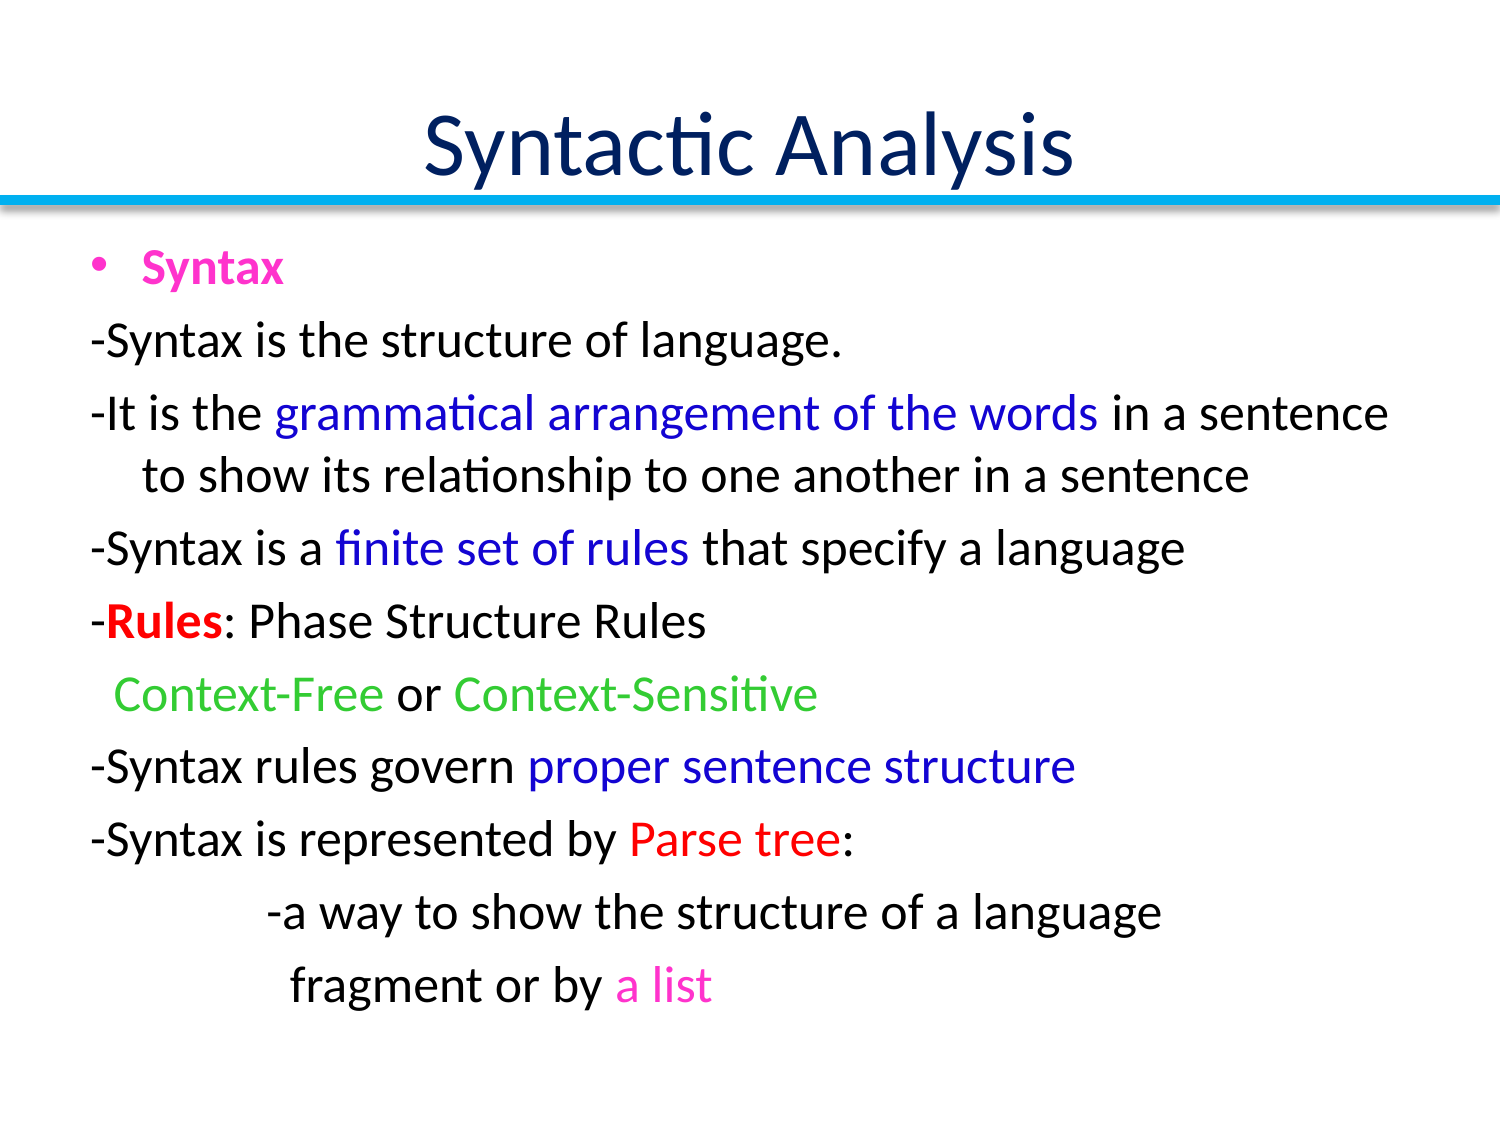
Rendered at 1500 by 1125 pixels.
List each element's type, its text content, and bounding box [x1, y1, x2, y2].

list Syntax -Syntax is the structure of language. -It is the grammatical arrangement of the words in a sentence to show its relationship to one another in a sentence -Syntax is a finite set of rules that specify a language -Rules: Phase Structure Rules Context-Free or Context-Sensitive -Syntax rules govern proper sentence structure -Syntax is represented by Parse tree: -a way to show the structure of a language fragment or by a list [75, 224, 1425, 1075]
title Syntactic Analysis [75, 45, 1425, 195]
title Syntactic Analysis [75, 218, 1425, 224]
